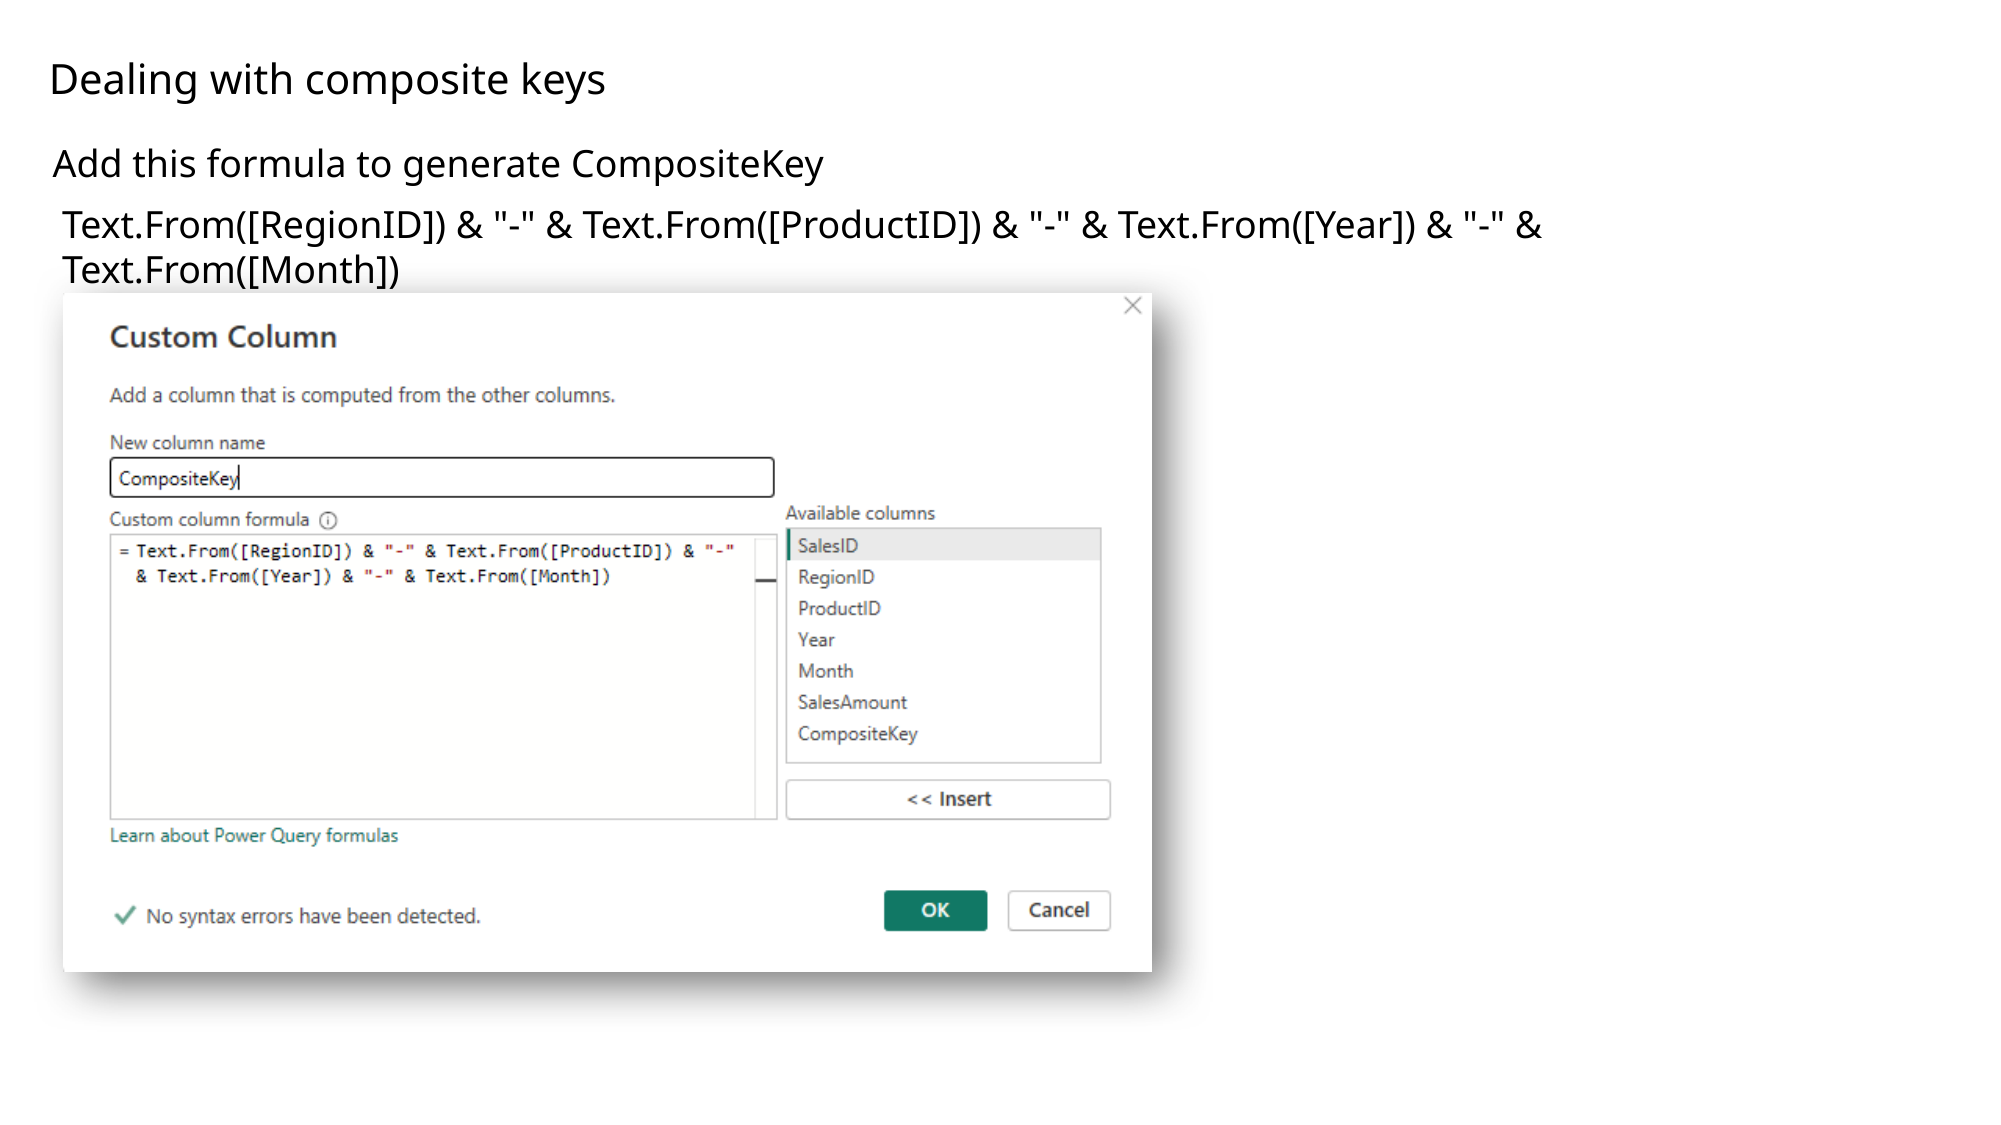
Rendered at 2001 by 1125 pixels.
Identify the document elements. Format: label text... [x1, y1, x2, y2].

text_box Add this formula to generate CompositeKey [38, 132, 849, 193]
text_box Text.From([RegionID]) & "-" & Text.From([ProductID]) & "-" & Text.From([Year]) & "-" & Text.From([Month]) [47, 193, 1837, 299]
text_box Dealing with composite keys [33, 45, 622, 110]
picture [63, 293, 1152, 972]
